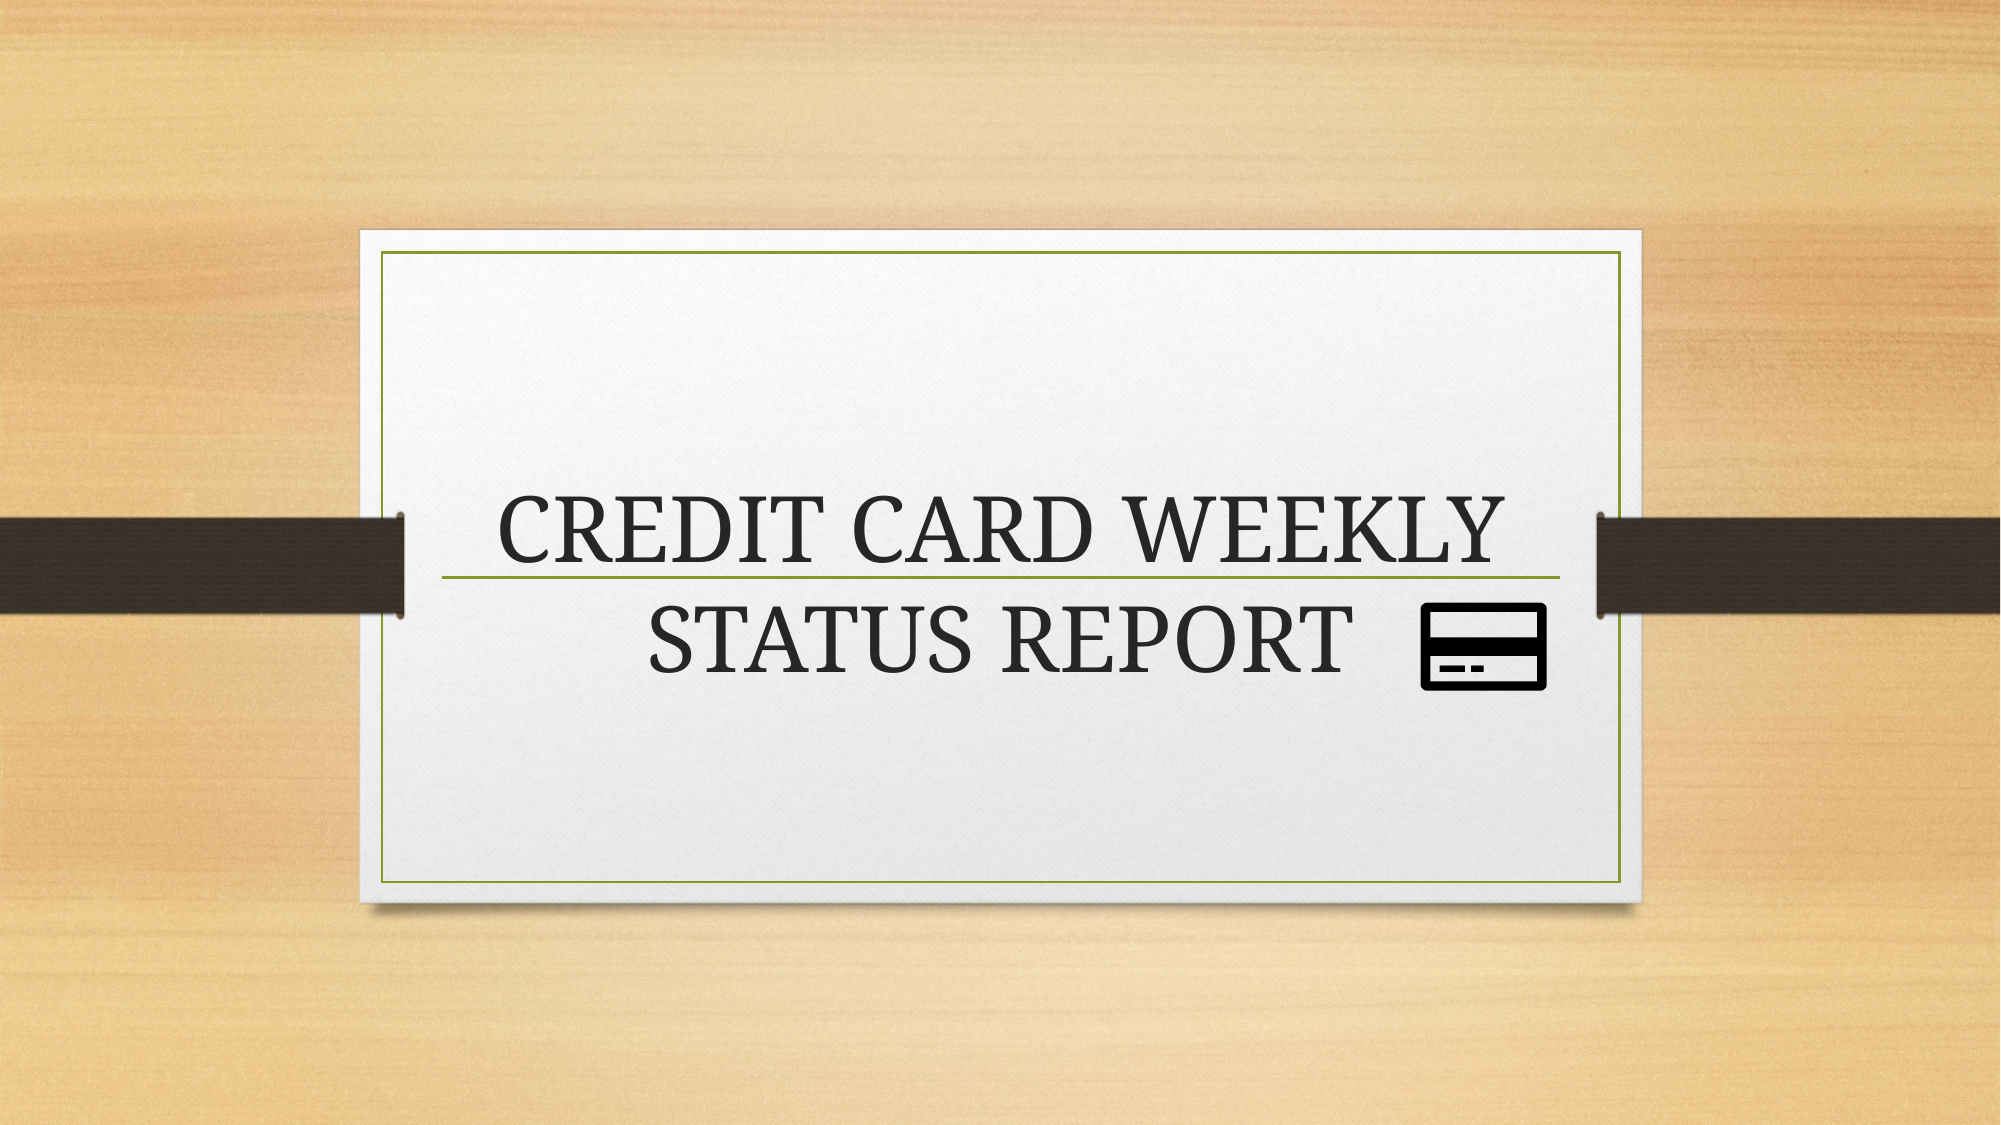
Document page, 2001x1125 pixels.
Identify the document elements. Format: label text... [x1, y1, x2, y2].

picture [0, 0, 2001, 1125]
title CREDIT CARD WEEKLY STATUS REPORT [441, 306, 1560, 699]
